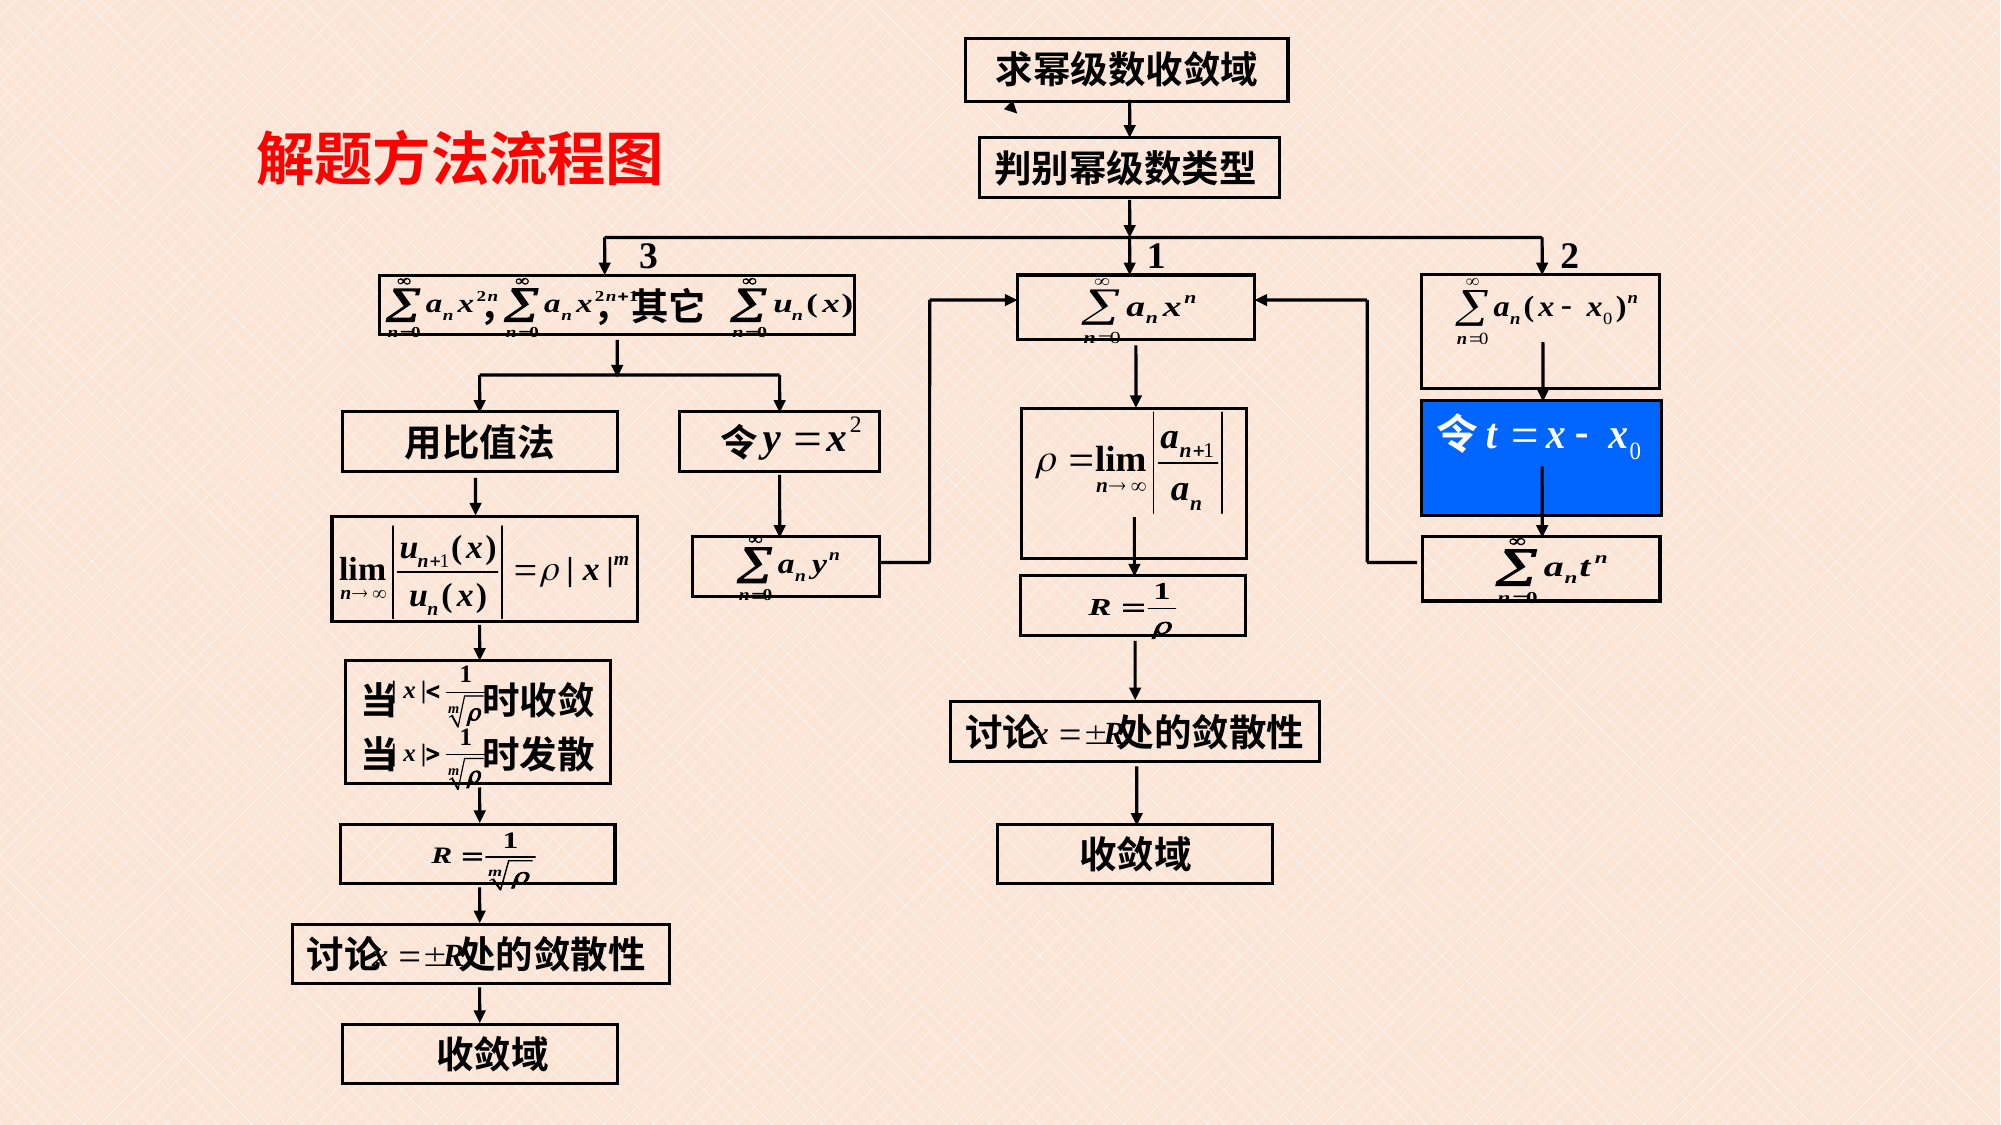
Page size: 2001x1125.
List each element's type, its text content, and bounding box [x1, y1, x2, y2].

text_box 判别幂级数类型 [979, 137, 1280, 198]
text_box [342, 987, 618, 1085]
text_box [340, 795, 616, 895]
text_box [1254, 299, 1418, 563]
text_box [1421, 342, 1662, 469]
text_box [279, 887, 683, 985]
text_box [1004, 100, 1018, 114]
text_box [679, 374, 879, 473]
text_box 解题方法流程图 [241, 114, 688, 200]
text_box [1422, 466, 1661, 610]
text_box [334, 477, 637, 625]
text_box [1421, 267, 1660, 342]
text_box 2 [1545, 223, 1595, 267]
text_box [333, 624, 623, 795]
text_box 求幂级数收敛域 [965, 38, 1288, 102]
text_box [342, 339, 780, 473]
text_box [379, 268, 859, 344]
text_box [692, 474, 880, 607]
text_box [604, 199, 1543, 275]
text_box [1017, 267, 1255, 350]
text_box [879, 299, 1018, 563]
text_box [997, 766, 1273, 885]
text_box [1020, 517, 1246, 644]
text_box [1021, 345, 1247, 521]
text_box [1123, 99, 1136, 138]
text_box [939, 640, 1331, 763]
